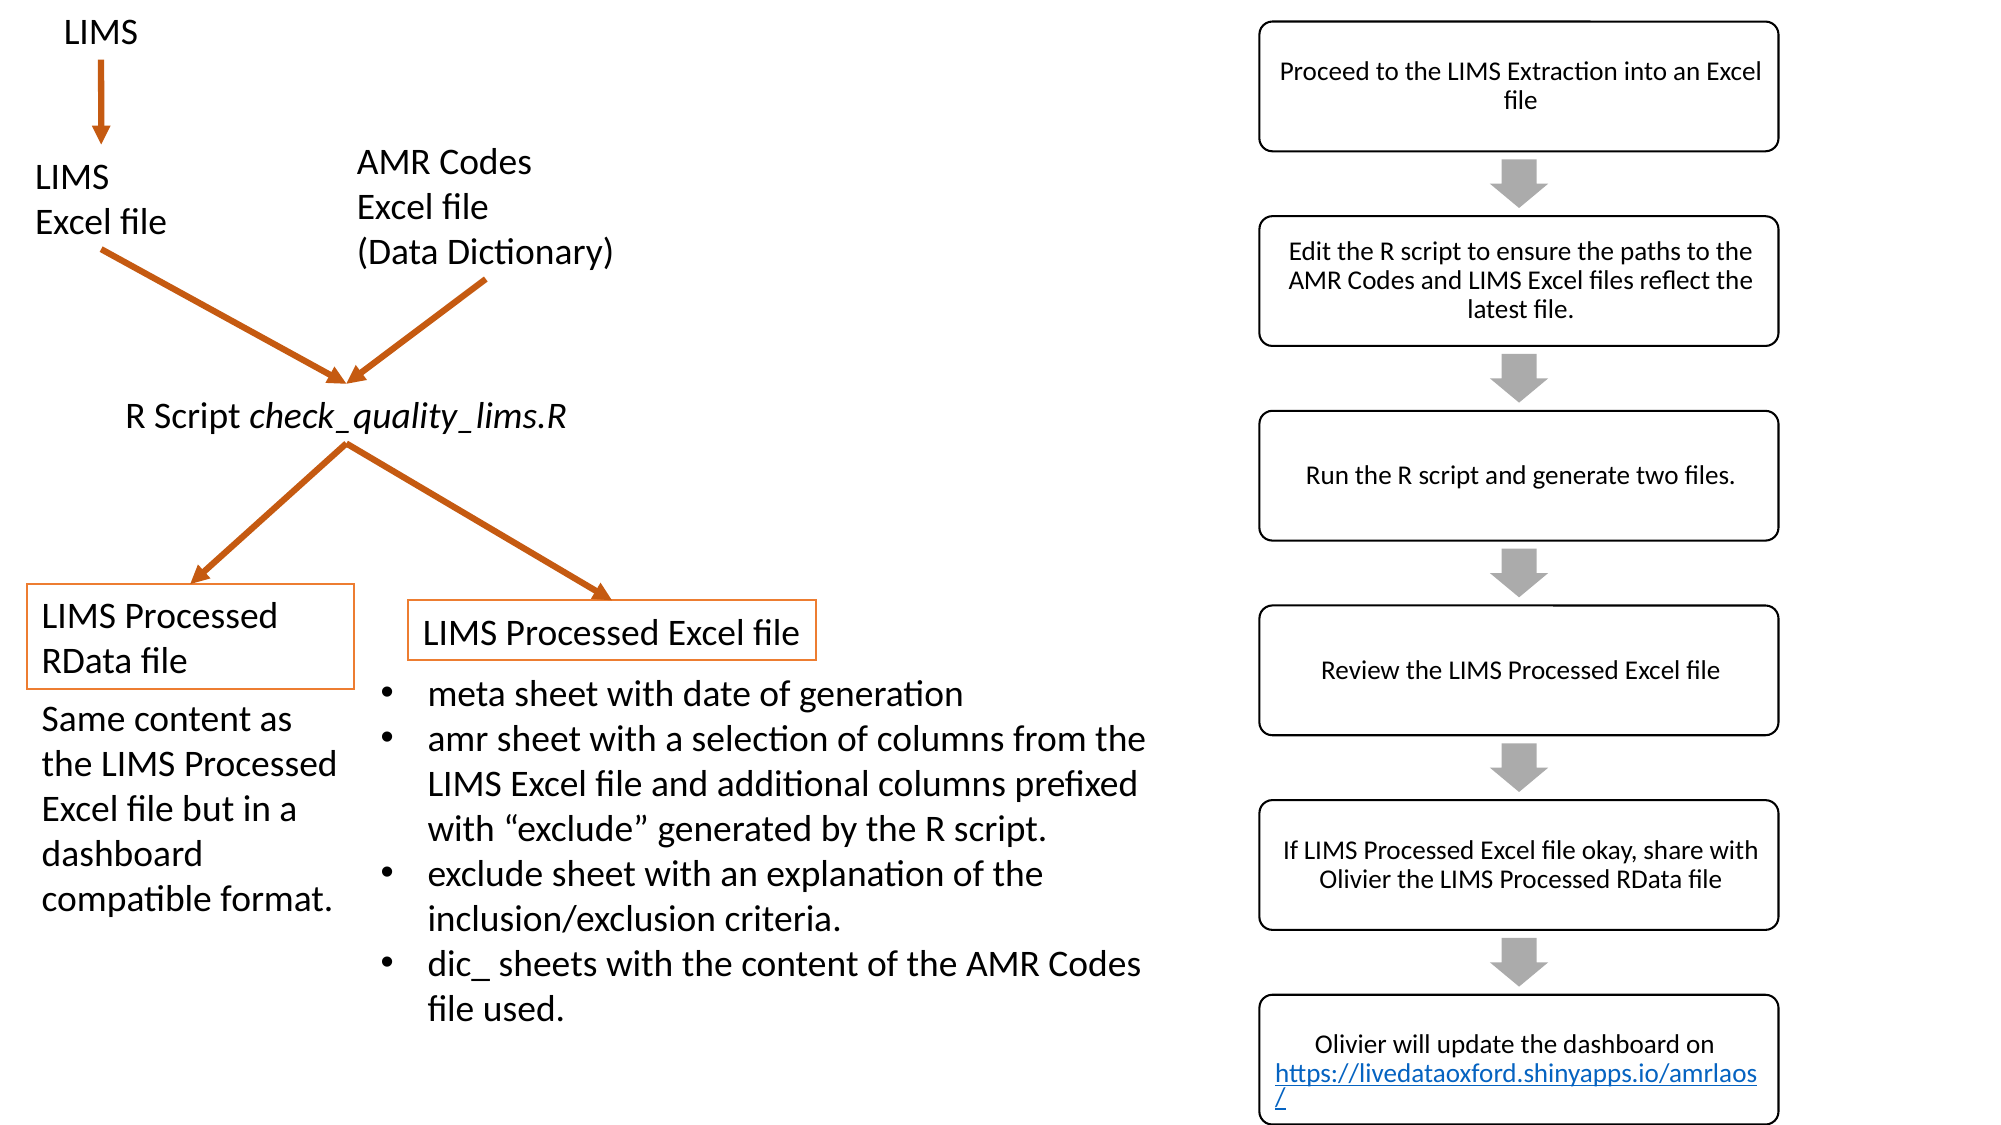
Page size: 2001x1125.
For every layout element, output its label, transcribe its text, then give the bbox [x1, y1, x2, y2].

text_box R Script check_quality_lims.R [110, 383, 582, 444]
text_box meta sheet with date of generation amr sheet with a selection of columns from the LIMS Excel file and additional columns prefixed with “exclude” generated by the R script. exclude sheet with an explanation of the inclusion/exclusion criteria. dic_ sheets with the content of the AMR Codes file used. [365, 661, 1056, 1037]
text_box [346, 444, 612, 601]
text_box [190, 444, 346, 584]
text_box AMR Codes Excel file (Data Dictionary) [342, 129, 630, 279]
text_box LIMS [48, 0, 154, 60]
text_box LIMS Processed Excel file [407, 599, 817, 661]
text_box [1056, 21, 1981, 1125]
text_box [101, 250, 347, 384]
text_box LIMS Excel file [20, 144, 183, 250]
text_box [346, 280, 486, 384]
text_box LIMS Processed RData file [26, 583, 355, 690]
text_box Same content as the LIMS Processed Excel file but in a dashboard compatible format. [26, 690, 354, 927]
